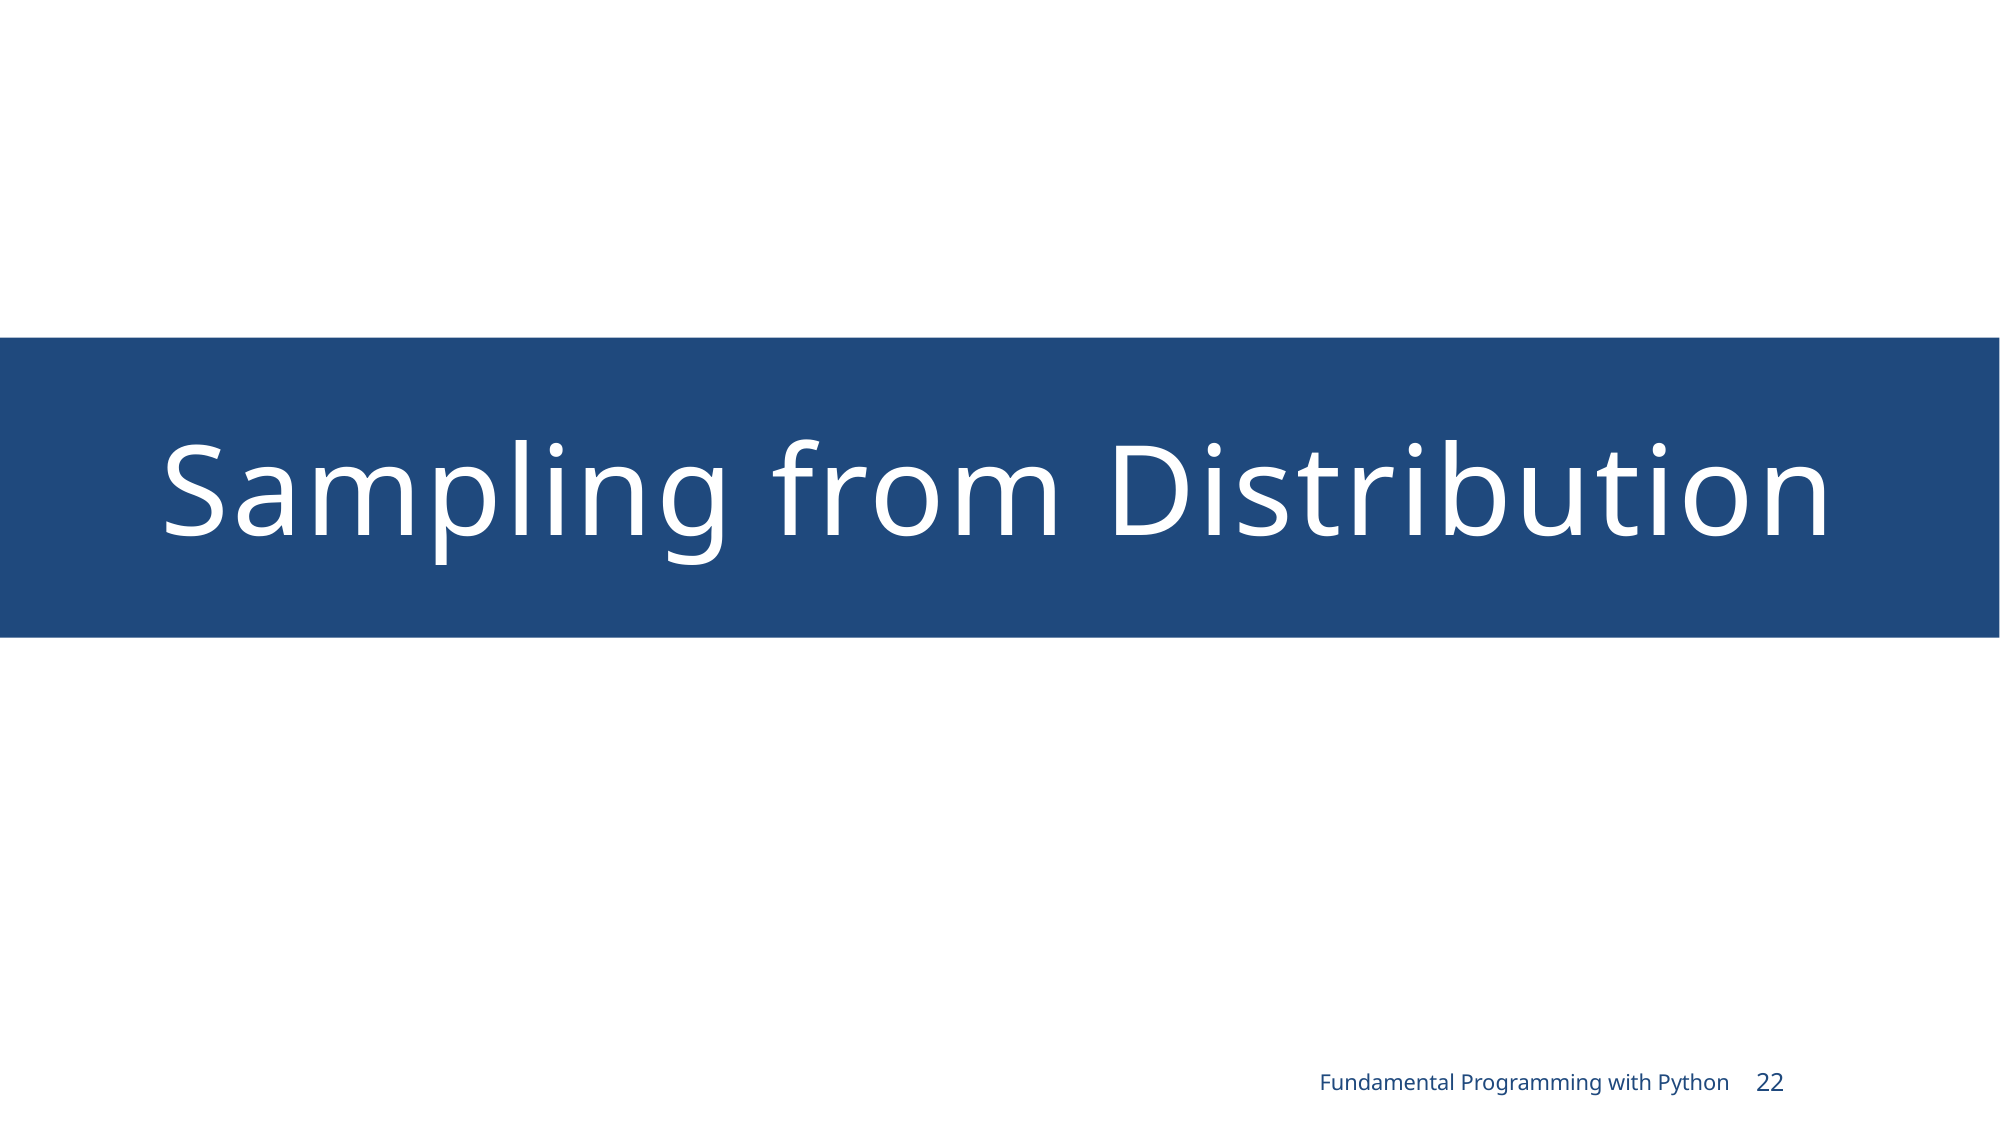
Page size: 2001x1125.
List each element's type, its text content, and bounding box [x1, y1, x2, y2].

title Sampling from Distribution [136, 362, 1862, 638]
slide_number 22 [1748, 1053, 1904, 1114]
footer Fundamental Programming with Python [918, 1053, 1746, 1114]
